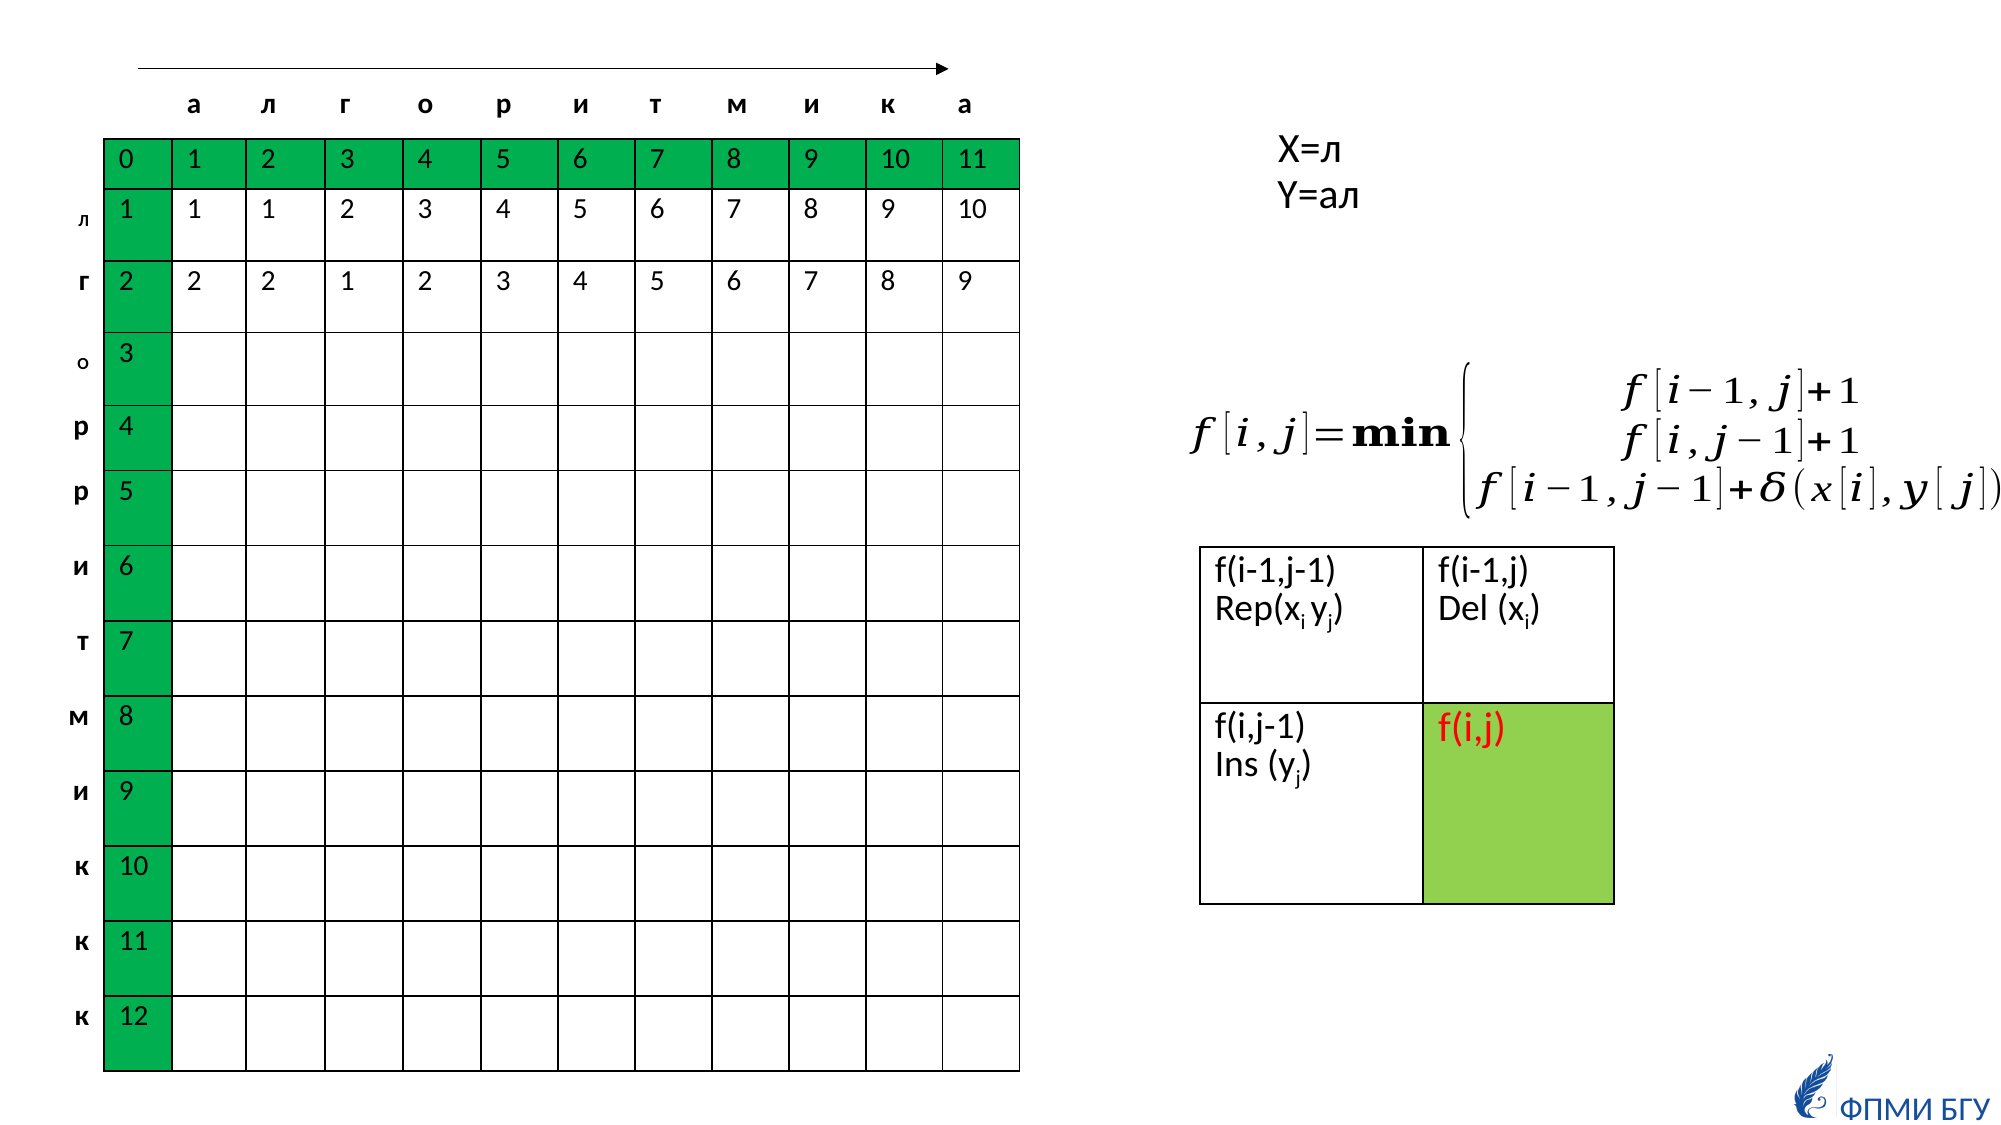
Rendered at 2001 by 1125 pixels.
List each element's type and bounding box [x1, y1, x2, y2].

table_cell [105, 997, 171, 1070]
table_cell [713, 190, 788, 260]
table_cell [559, 697, 634, 770]
table_cell [247, 262, 324, 332]
table_cell [636, 546, 711, 620]
table_cell [559, 922, 634, 995]
table_cell [943, 333, 1019, 405]
table_cell [867, 697, 942, 770]
table_cell [482, 997, 557, 1070]
table_cell [790, 546, 865, 620]
table_cell [636, 262, 711, 332]
table_cell [173, 190, 245, 260]
table_cell [790, 262, 865, 332]
table_cell [943, 406, 1019, 470]
table_cell [559, 997, 634, 1070]
table_cell [943, 772, 1019, 845]
table_cell [867, 406, 942, 470]
table_cell [790, 772, 865, 845]
table_cell [943, 471, 1019, 545]
table_cell [404, 190, 480, 260]
table_cell [326, 262, 402, 332]
table_cell [636, 406, 711, 470]
table_cell [482, 262, 557, 332]
table_cell [105, 471, 171, 545]
table_cell [559, 190, 634, 260]
table_cell [105, 406, 171, 470]
table_cell [636, 772, 711, 845]
table_cell [326, 697, 402, 770]
table_cell [247, 697, 324, 770]
table_cell [404, 406, 480, 470]
table_cell [790, 406, 865, 470]
table_cell [559, 333, 634, 405]
table_cell [636, 997, 711, 1070]
table_cell [326, 471, 402, 545]
table_cell [105, 772, 171, 845]
table_cell [482, 847, 557, 920]
table_cell [326, 190, 402, 260]
table_cell [943, 546, 1019, 620]
table_header [1201, 548, 1422, 702]
table_cell [867, 546, 942, 620]
table_cell [173, 622, 245, 695]
table_cell [404, 772, 480, 845]
table_cell [636, 471, 711, 545]
table_cell [713, 546, 788, 620]
table_cell [247, 471, 324, 545]
table_cell [790, 190, 865, 260]
table_cell [790, 333, 865, 405]
table_cell [1424, 704, 1613, 903]
table_cell [482, 190, 557, 260]
table_cell [326, 922, 402, 995]
table_cell [105, 546, 171, 620]
table_cell [404, 922, 480, 995]
table_cell [790, 622, 865, 695]
table_cell [713, 471, 788, 545]
table_cell [943, 190, 1019, 260]
table_cell [105, 140, 171, 188]
table_cell [636, 190, 711, 260]
table_cell [636, 333, 711, 405]
table_cell [247, 546, 324, 620]
table_cell [404, 697, 480, 770]
table_cell [173, 262, 245, 332]
table_cell [247, 333, 324, 405]
table_cell [326, 997, 402, 1070]
table_cell [943, 997, 1019, 1070]
table_cell [247, 190, 324, 260]
table_cell [482, 622, 557, 695]
table_cell [713, 406, 788, 470]
table_header [1424, 548, 1613, 702]
table_cell [105, 847, 171, 920]
table_cell [790, 697, 865, 770]
table_cell [713, 997, 788, 1070]
table_cell [943, 847, 1019, 920]
table_cell [713, 140, 788, 188]
table_cell [713, 622, 788, 695]
table_cell [404, 546, 480, 620]
table_cell [247, 997, 324, 1070]
table_cell [482, 140, 557, 188]
table_cell [559, 471, 634, 545]
table_cell [404, 847, 480, 920]
table_cell [482, 333, 557, 405]
table_cell [713, 697, 788, 770]
table_cell [943, 262, 1019, 332]
table_cell [173, 697, 245, 770]
table_header [37, 54, 1020, 139]
table_cell [105, 697, 171, 770]
table_cell [173, 922, 245, 995]
table_cell [867, 997, 942, 1070]
table_cell [867, 333, 942, 405]
table_cell [943, 622, 1019, 695]
table_cell [790, 471, 865, 545]
table_cell [713, 262, 788, 332]
table_cell [247, 847, 324, 920]
table_cell [790, 847, 865, 920]
table_cell [173, 847, 245, 920]
table_cell [105, 922, 171, 995]
table_cell [326, 772, 402, 845]
table_cell [404, 333, 480, 405]
table_cell [790, 140, 865, 188]
table_cell [173, 140, 245, 188]
table_cell [37, 139, 103, 1071]
table_cell [404, 997, 480, 1070]
table_cell [867, 190, 942, 260]
table_cell [482, 697, 557, 770]
table_cell [404, 471, 480, 545]
table_cell [247, 772, 324, 845]
table_cell [713, 847, 788, 920]
table_cell [559, 140, 634, 188]
table_cell [1201, 704, 1422, 903]
table_cell [559, 847, 634, 920]
table_cell [867, 140, 942, 188]
table_cell [326, 333, 402, 405]
picture [1793, 1053, 1837, 1118]
table_cell [173, 471, 245, 545]
table_cell [247, 922, 324, 995]
table_cell [326, 406, 402, 470]
table_cell [105, 190, 171, 260]
table_cell [173, 406, 245, 470]
table_cell [943, 697, 1019, 770]
table_cell [867, 847, 942, 920]
table_cell [636, 622, 711, 695]
table_cell [482, 546, 557, 620]
table_cell [247, 140, 324, 188]
text_box [1830, 1087, 2000, 1125]
table_cell [404, 262, 480, 332]
table_cell [867, 772, 942, 845]
table_cell [105, 262, 171, 332]
table_cell [482, 471, 557, 545]
table_cell [636, 697, 711, 770]
table_cell [636, 847, 711, 920]
table_cell [404, 622, 480, 695]
table_cell [867, 262, 942, 332]
table_cell [559, 406, 634, 470]
table_cell [636, 140, 711, 188]
table_cell [713, 333, 788, 405]
table_cell [559, 622, 634, 695]
table_cell [173, 546, 245, 620]
table_cell [636, 922, 711, 995]
table_cell [105, 622, 171, 695]
table_cell [482, 772, 557, 845]
table_cell [559, 546, 634, 620]
table_cell [790, 922, 865, 995]
table_cell [867, 622, 942, 695]
table_cell [943, 140, 1019, 188]
table_cell [713, 772, 788, 845]
table_cell [482, 922, 557, 995]
table_cell [713, 922, 788, 995]
table_cell [790, 997, 865, 1070]
table_cell [105, 333, 171, 405]
table_cell [867, 922, 942, 995]
table_cell [559, 262, 634, 332]
table_cell [173, 333, 245, 405]
table_cell [326, 140, 402, 188]
table_cell [326, 847, 402, 920]
table_cell [247, 622, 324, 695]
table_cell [404, 140, 480, 188]
table_cell [867, 471, 942, 545]
table_cell [173, 997, 245, 1070]
table_cell [247, 406, 324, 470]
table_cell [173, 772, 245, 845]
table_cell [326, 622, 402, 695]
table_cell [559, 772, 634, 845]
table_cell [943, 922, 1019, 995]
table_cell [482, 406, 557, 470]
table_cell [326, 546, 402, 620]
